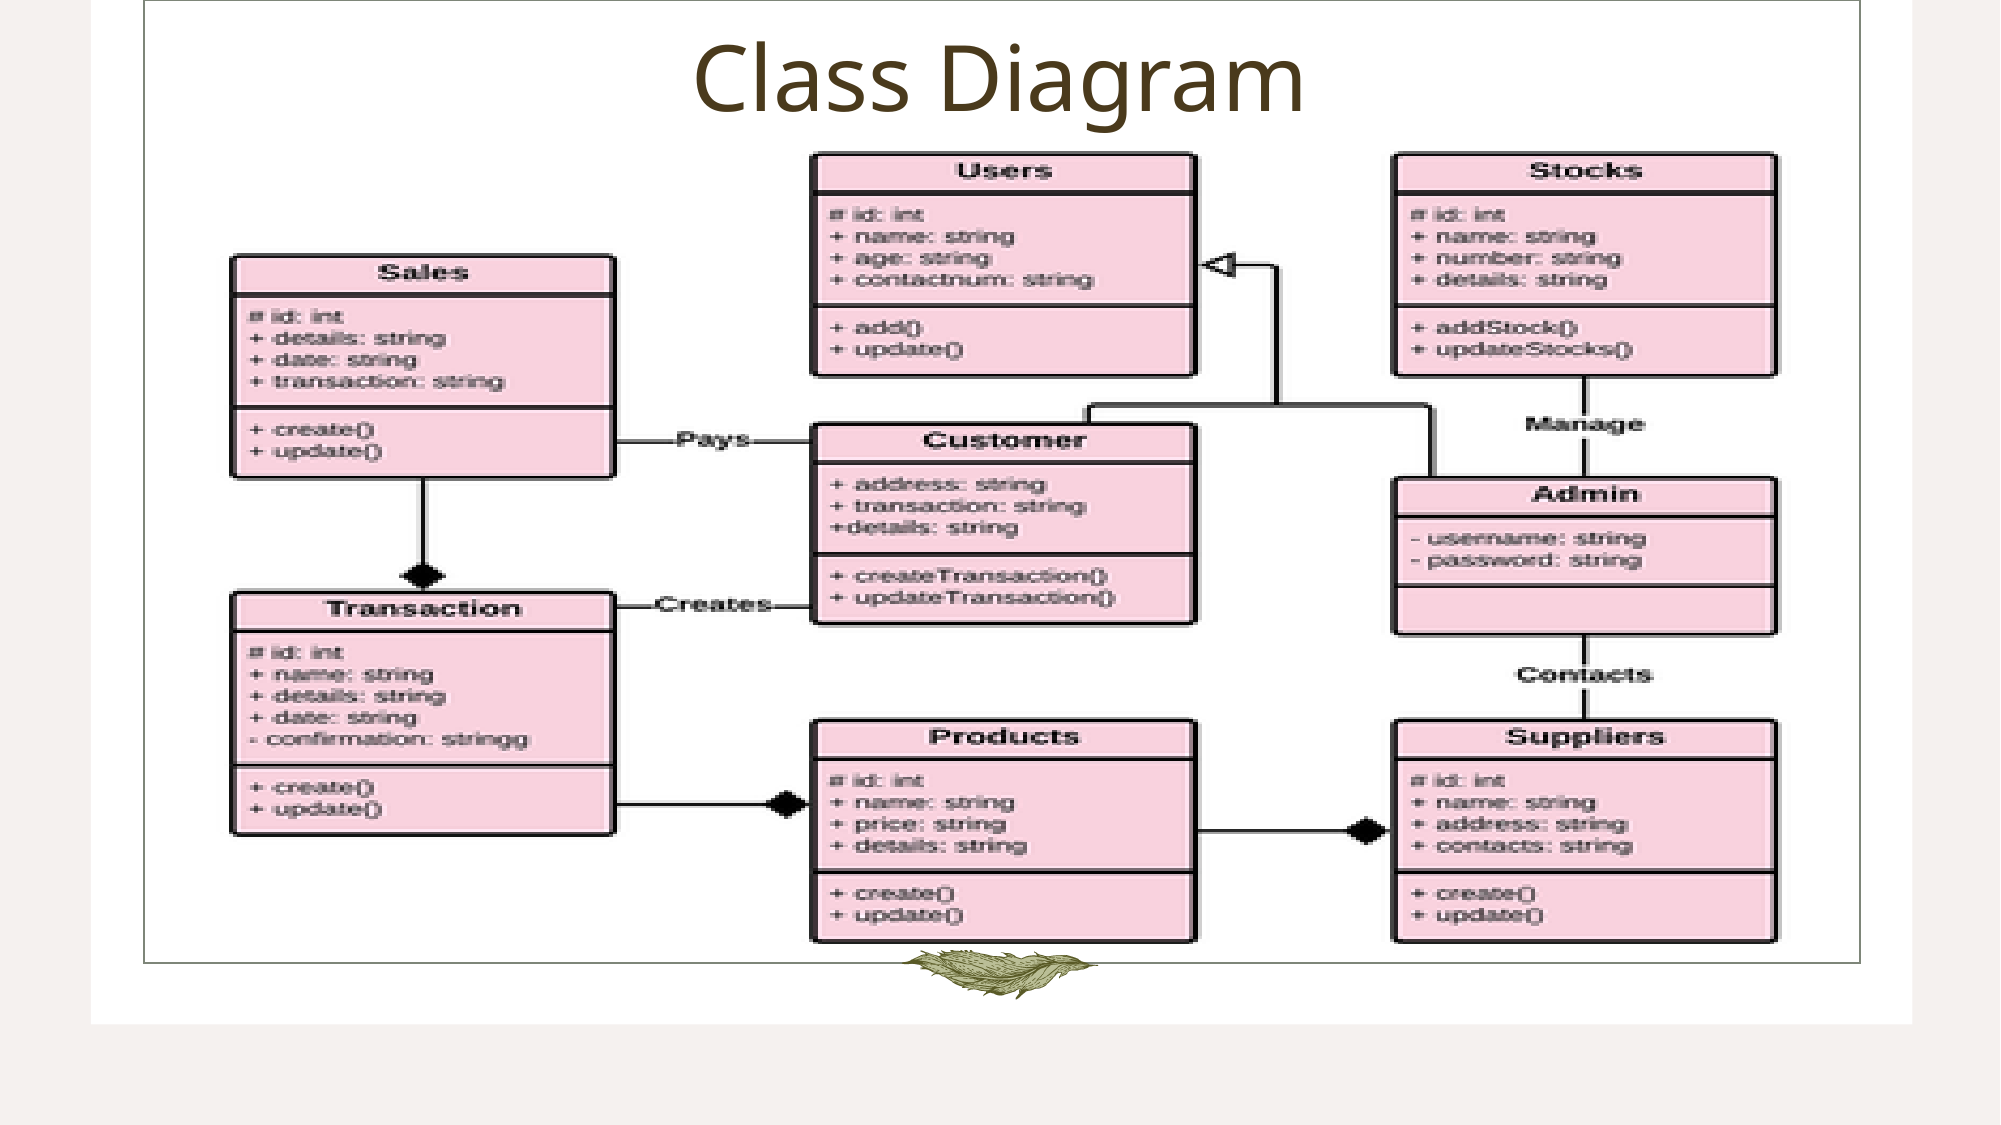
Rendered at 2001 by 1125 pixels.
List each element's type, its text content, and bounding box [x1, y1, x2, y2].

picture [212, 149, 1800, 1000]
title Class Diagram [62, 14, 1938, 150]
